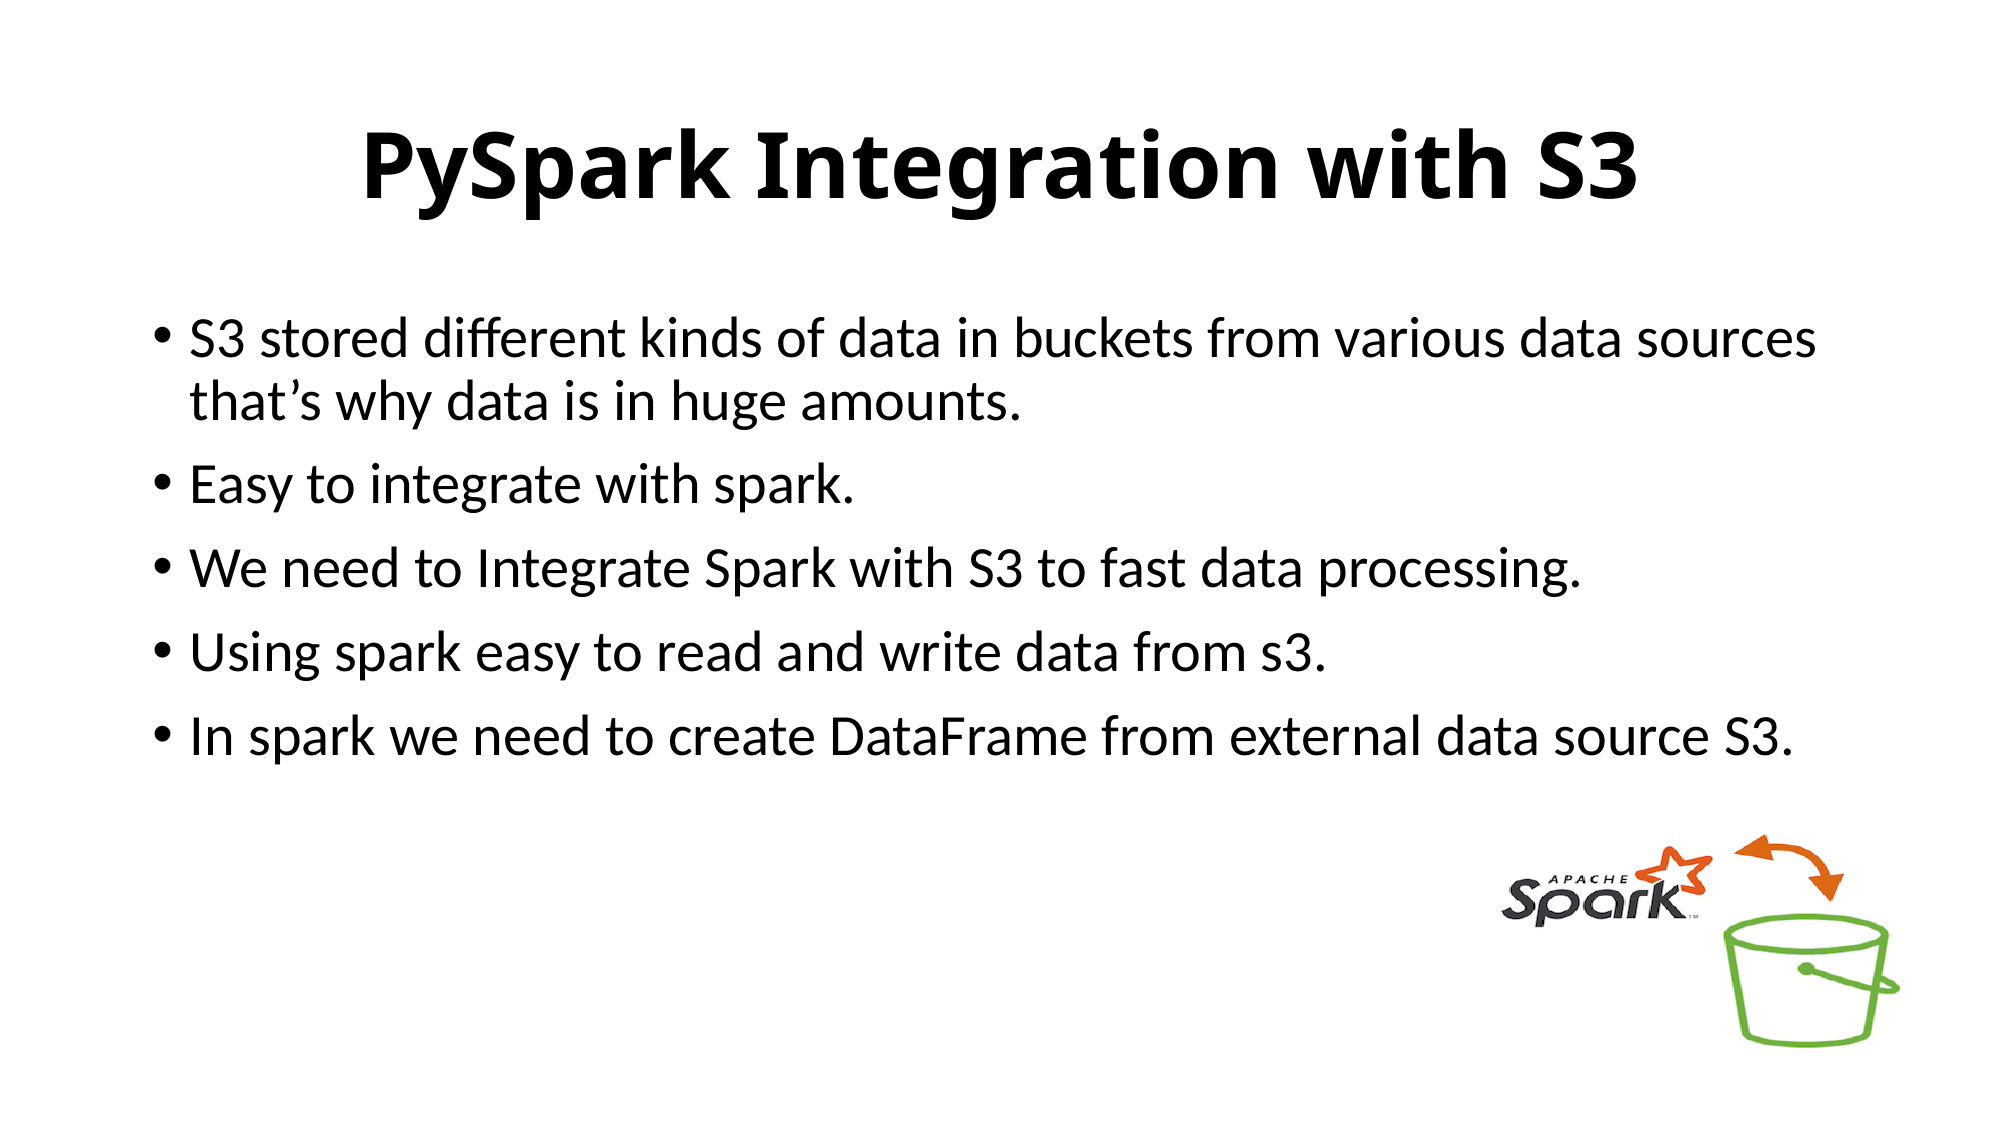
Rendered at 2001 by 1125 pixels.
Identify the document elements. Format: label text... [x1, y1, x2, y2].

picture [1477, 791, 1932, 1066]
list S3 stored different kinds of data in buckets from various data sources that’s why data is in huge amounts. Easy to integrate with spark. We need to Integrate Spark with S3 to fast data processing. Using spark easy to read and write data from s3. In spark we need to create DataFrame from external data source S3. [137, 299, 1863, 1014]
title PySpark Integration with S3 [137, 59, 1863, 278]
